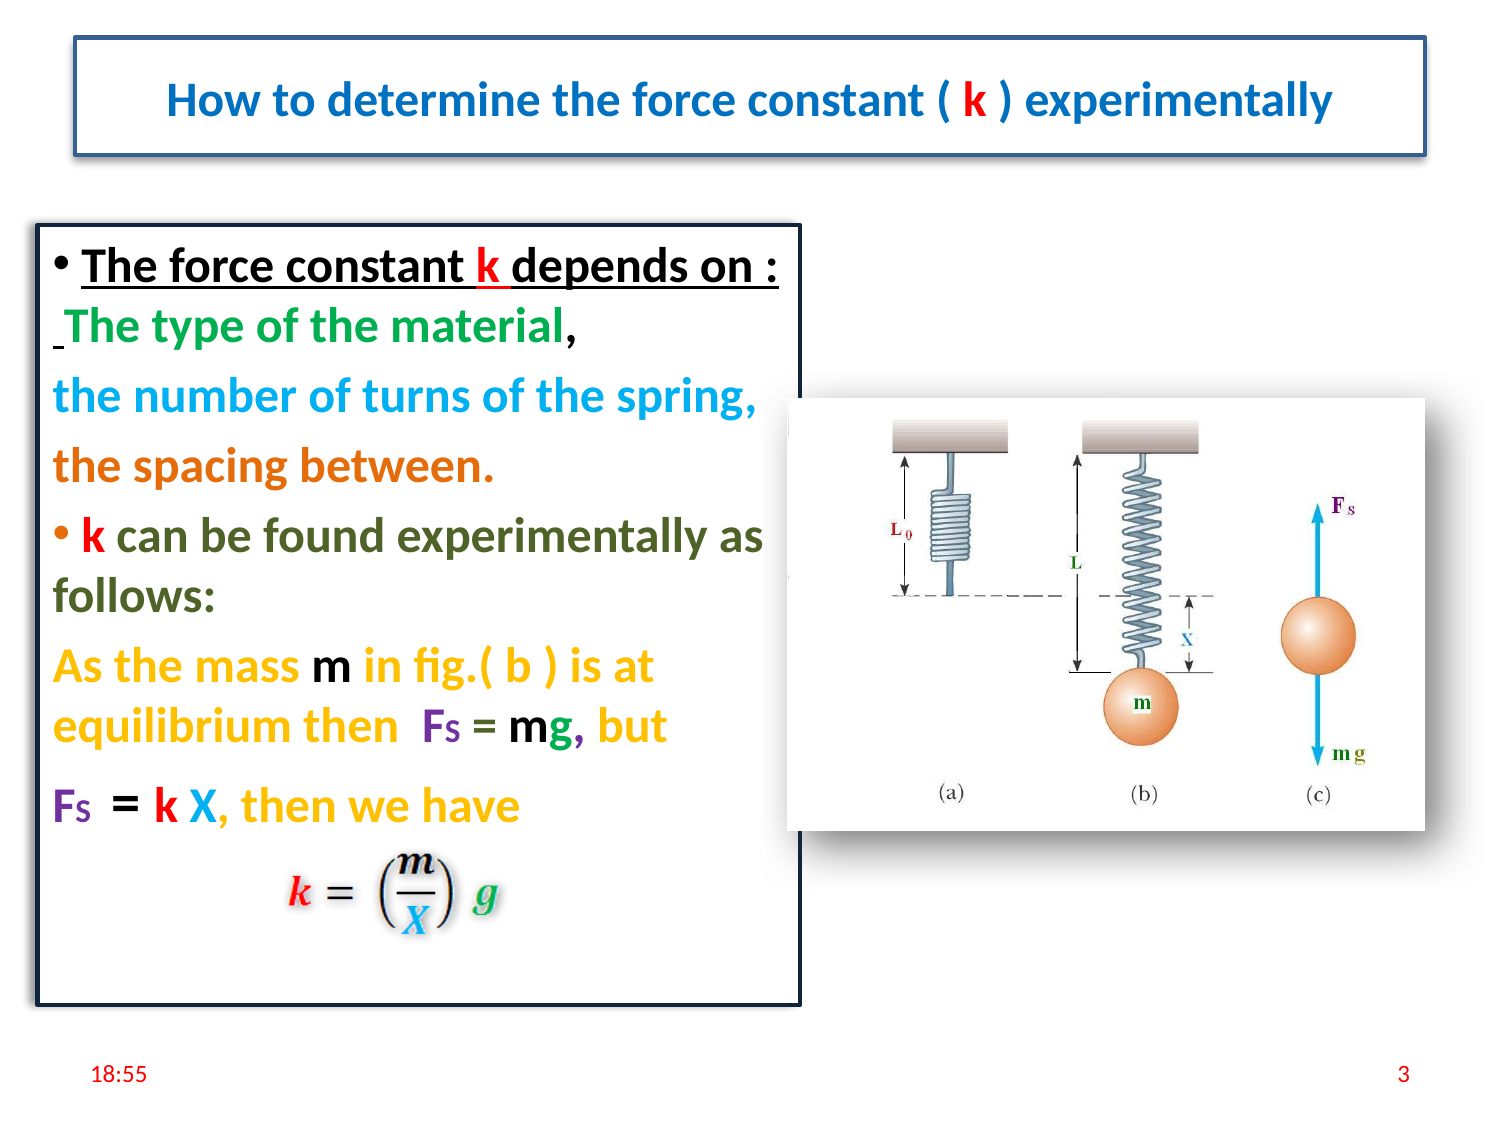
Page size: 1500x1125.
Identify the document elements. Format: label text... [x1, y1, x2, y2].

picture [287, 849, 501, 944]
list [787, 398, 1426, 832]
slide_number 3 [1074, 1042, 1425, 1103]
list The force constant k depends on : The type of the material, the number of turns of the spring, the spacing between. k can be found experimentally as follows: As the mass m in fig.( b ) is at equilibrium then FS = mg, but FS = k X, then we have [35, 223, 802, 1007]
slide_number الثلاثاء، 05 تشرين الأول، 2021 [75, 1042, 425, 1103]
title How to determine the force constant ( k ) experimentally [73, 35, 1427, 157]
